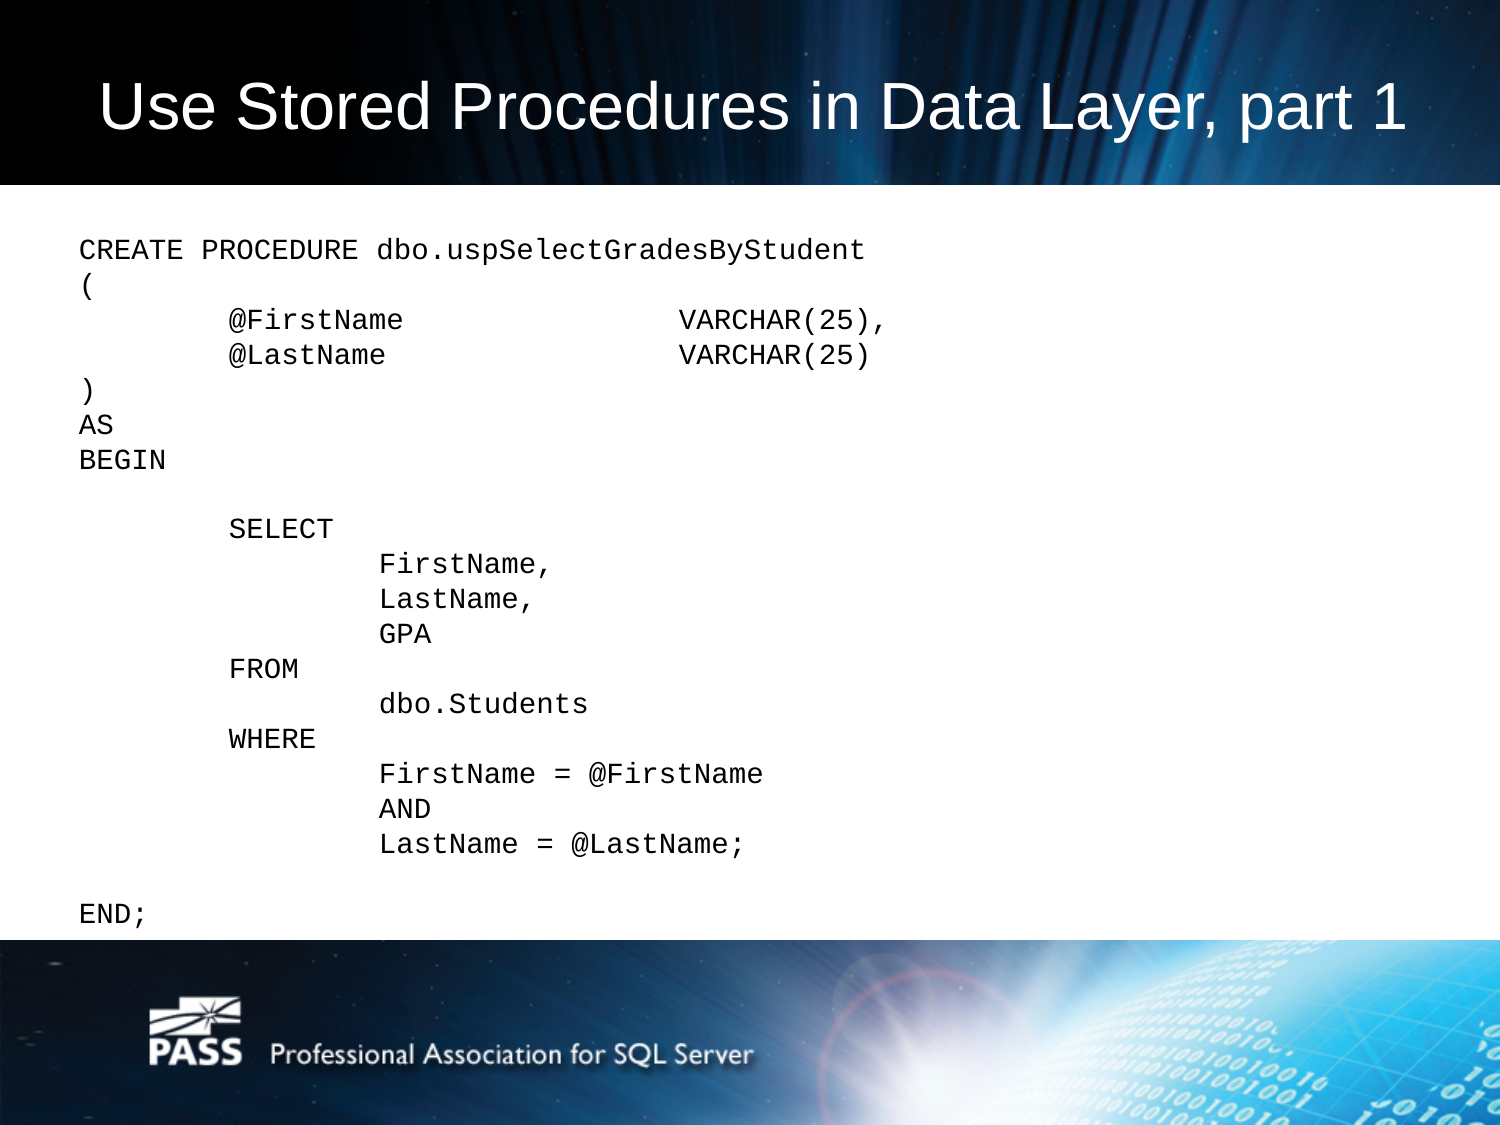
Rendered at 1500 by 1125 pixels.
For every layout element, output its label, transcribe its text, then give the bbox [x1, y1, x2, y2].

title Use Stored Procedures in Data Layer, part 1 [84, 9, 1482, 197]
picture [0, 940, 1500, 1125]
picture [0, 0, 1500, 185]
list CREATE PROCEDURE dbo.uspSelectGradesByStudent ( @FirstName VARCHAR(25), @LastName VARCHAR(25) ) AS BEGIN SELECT FirstName, LastName, GPA FROM dbo.Students WHERE FirstName = @FirstName AND LastName = @LastName; END; [64, 222, 1482, 944]
